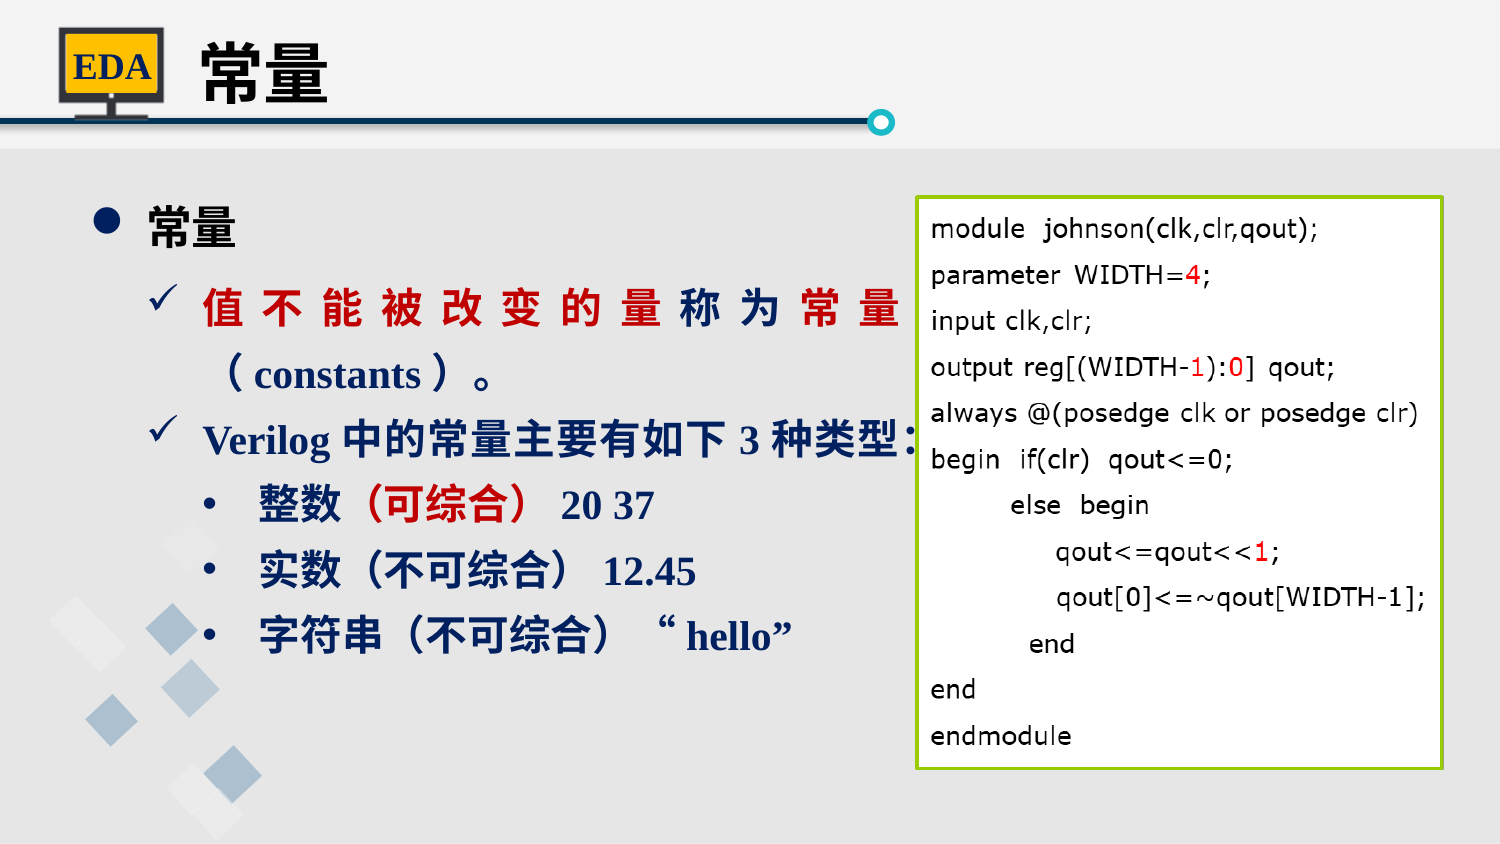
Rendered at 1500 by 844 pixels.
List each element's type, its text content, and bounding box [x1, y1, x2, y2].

text_box 常量 值不能被改变的量称为常量（constants）。 Verilog中的常量主要有如下3种类型： 整数（可综合）20 37 实数（不可综合）12.45 字符串（不可综合）“hello” [74, 180, 916, 770]
picture [915, 195, 1444, 770]
text_box 常量 [182, 0, 1476, 159]
